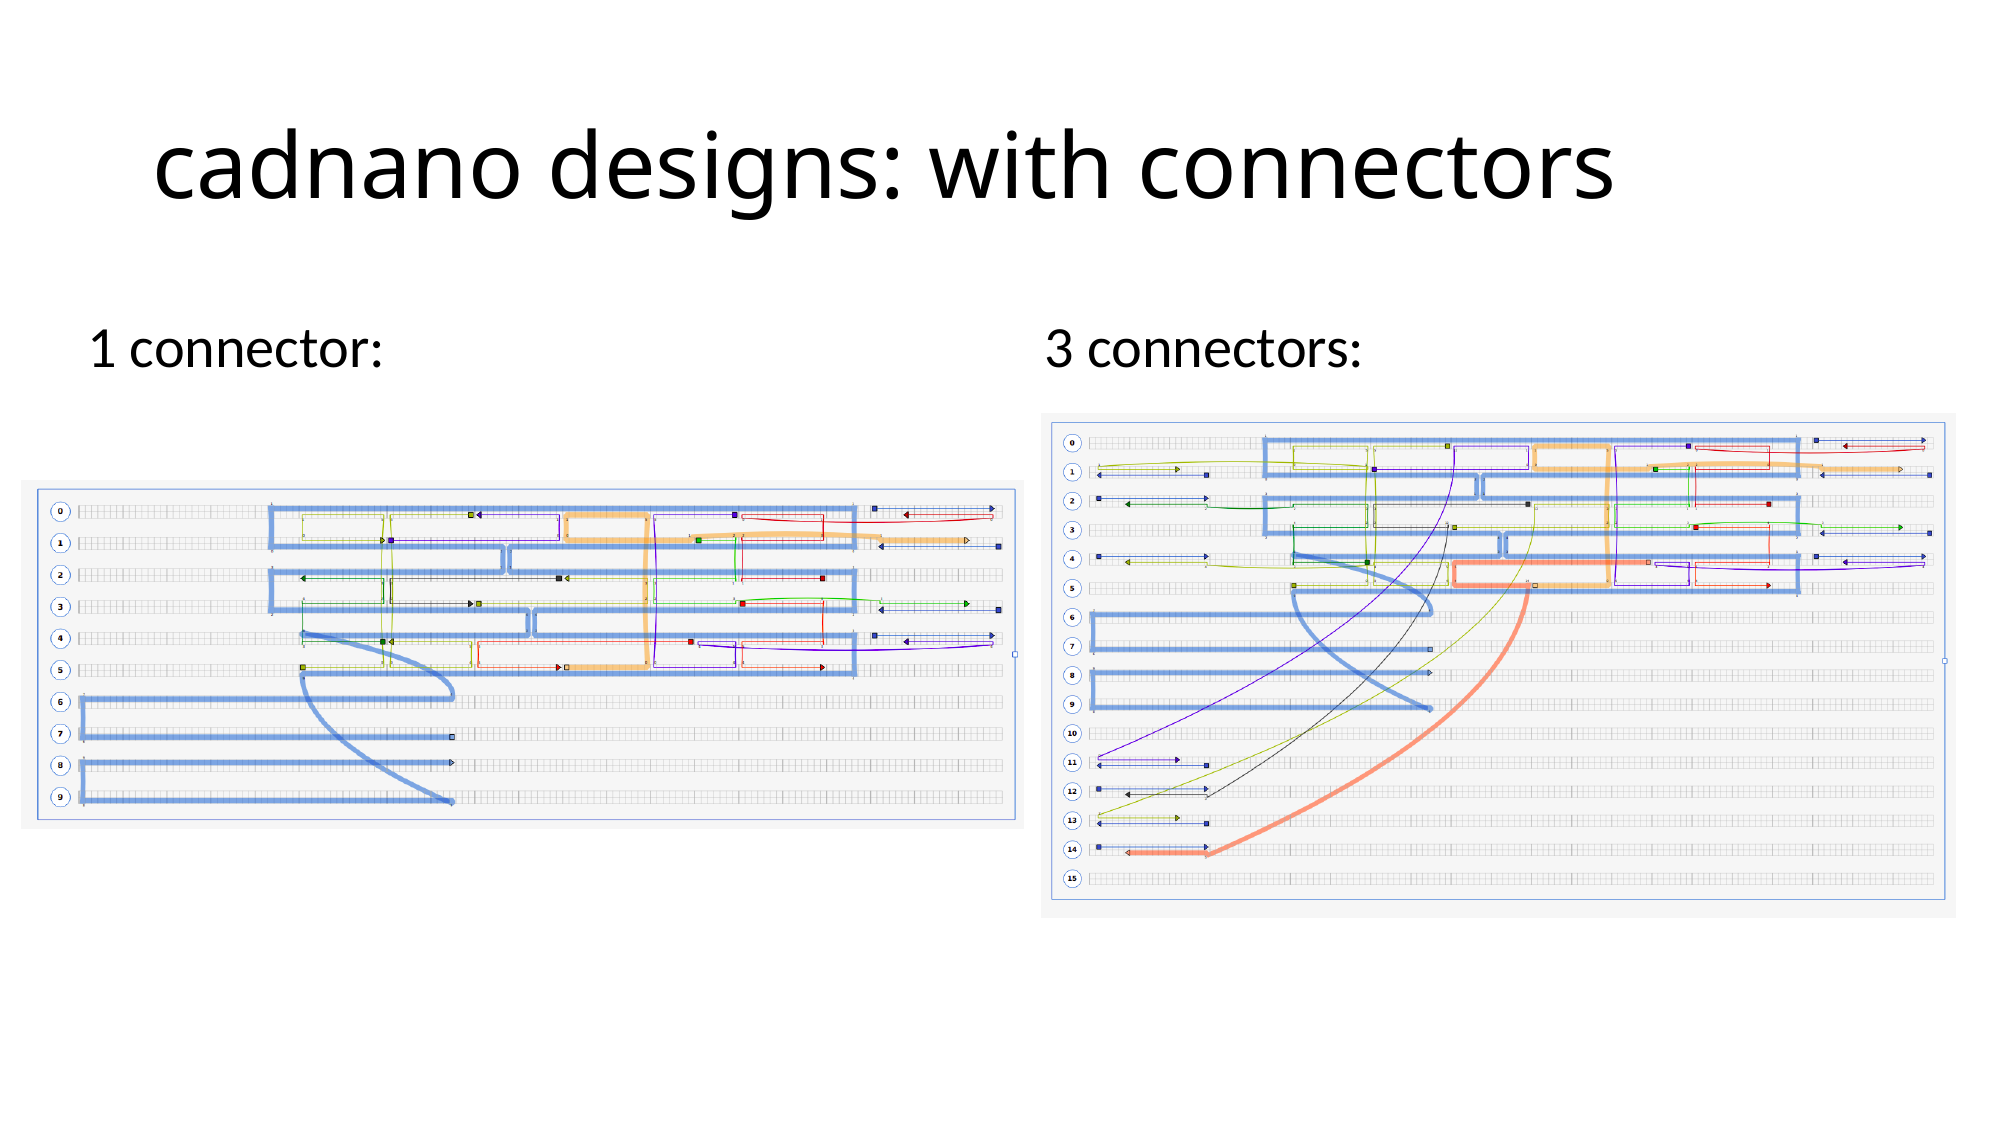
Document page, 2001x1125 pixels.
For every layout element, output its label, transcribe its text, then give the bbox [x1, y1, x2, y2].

text_box cadnano designs: with connectors [137, 59, 1863, 278]
text_box 1 connector: [72, 302, 523, 387]
text_box 3 connectors: [1029, 302, 1480, 387]
picture [1041, 413, 1956, 918]
picture [21, 480, 1025, 829]
